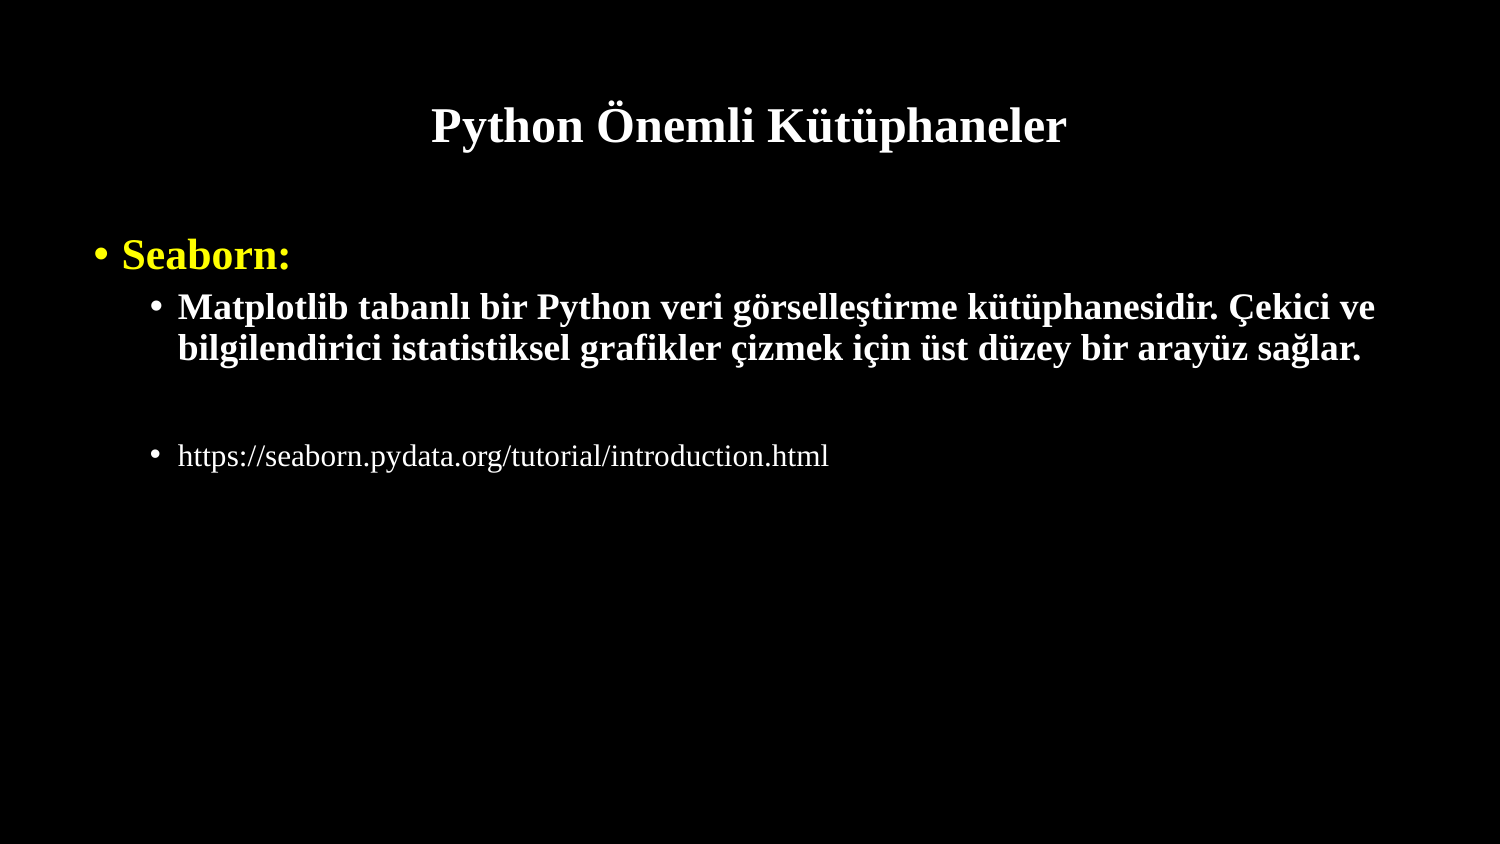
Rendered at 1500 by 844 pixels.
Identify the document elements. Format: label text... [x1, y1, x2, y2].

list Seaborn: Matplotlib tabanlı bir Python veri görselleştirme kütüphanesidir. Çekici ve bilgilendirici istatistiksel grafikler çizmek için üst düzey bir arayüz sağlar. https://seaborn.pydata.org/tutorial/introduction.html [78, 224, 1397, 760]
title Python Önemli Kütüphaneler [103, 44, 1397, 208]
